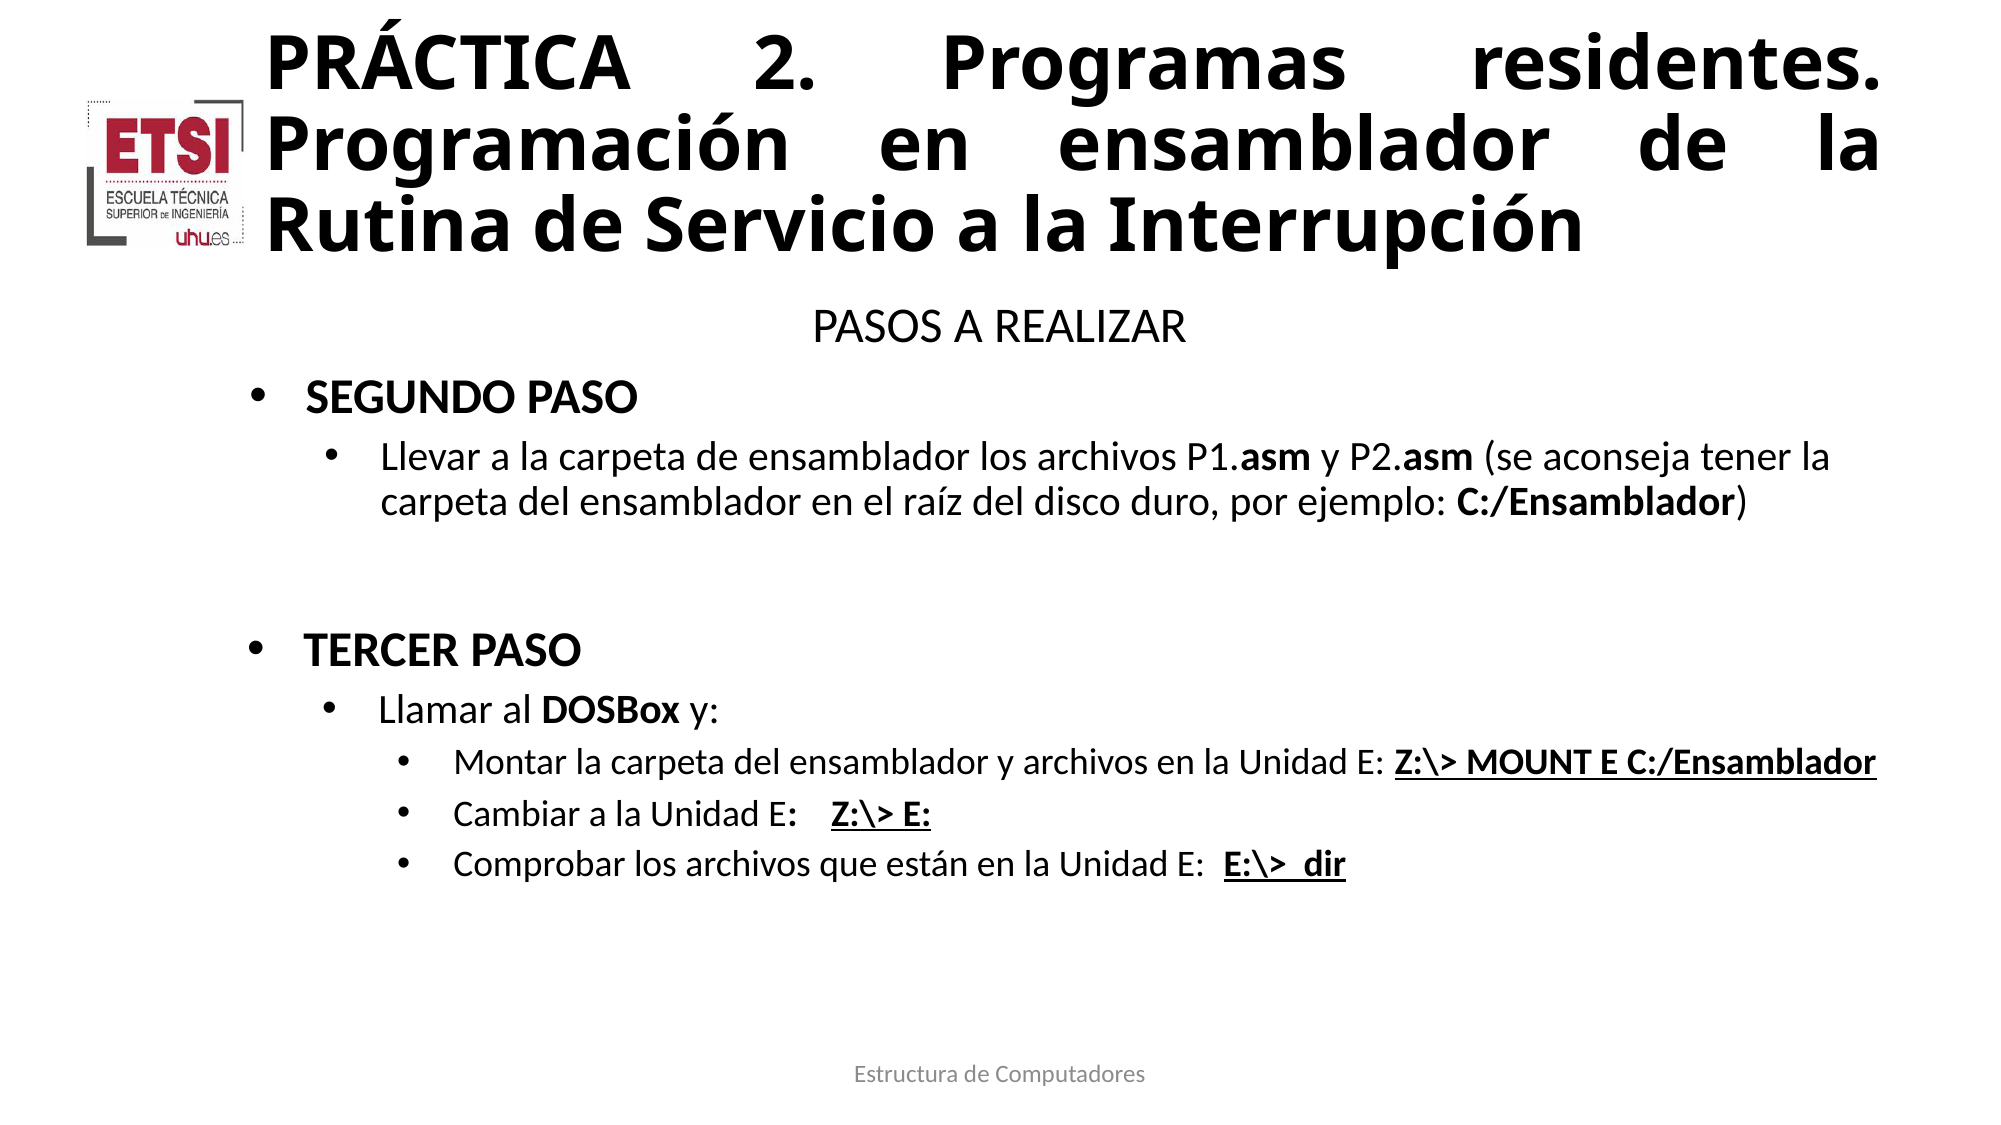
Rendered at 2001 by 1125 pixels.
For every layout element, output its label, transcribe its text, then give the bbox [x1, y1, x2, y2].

text_box TERCER PASO Llamar al DOSBox y: Montar la carpeta del ensamblador y archivos en la Unidad E: Z:\> MOUNT E C:/Ensamblador Cambiar a la Unidad E: Z:\> E: Comprobar los archivos que están en la Unidad E: E:\> dir [232, 615, 1900, 955]
subtitle PASOS A REALIZAR [249, 291, 1750, 362]
footer Estructura de Computadores [662, 1042, 1338, 1103]
text_box SEGUNDO PASO Llevar a la carpeta de ensamblador los archivos P1.asm y P2.asm (se aconseja tener la carpeta del ensamblador en el raíz del disco duro, por ejemplo: C:/Ensamblador) [234, 362, 1900, 615]
title PRÁCTICA 2. Programas residentes. Programación en ensamblador de la Rutina de Servicio a la Interrupción [249, 87, 1900, 275]
picture [86, 99, 244, 246]
